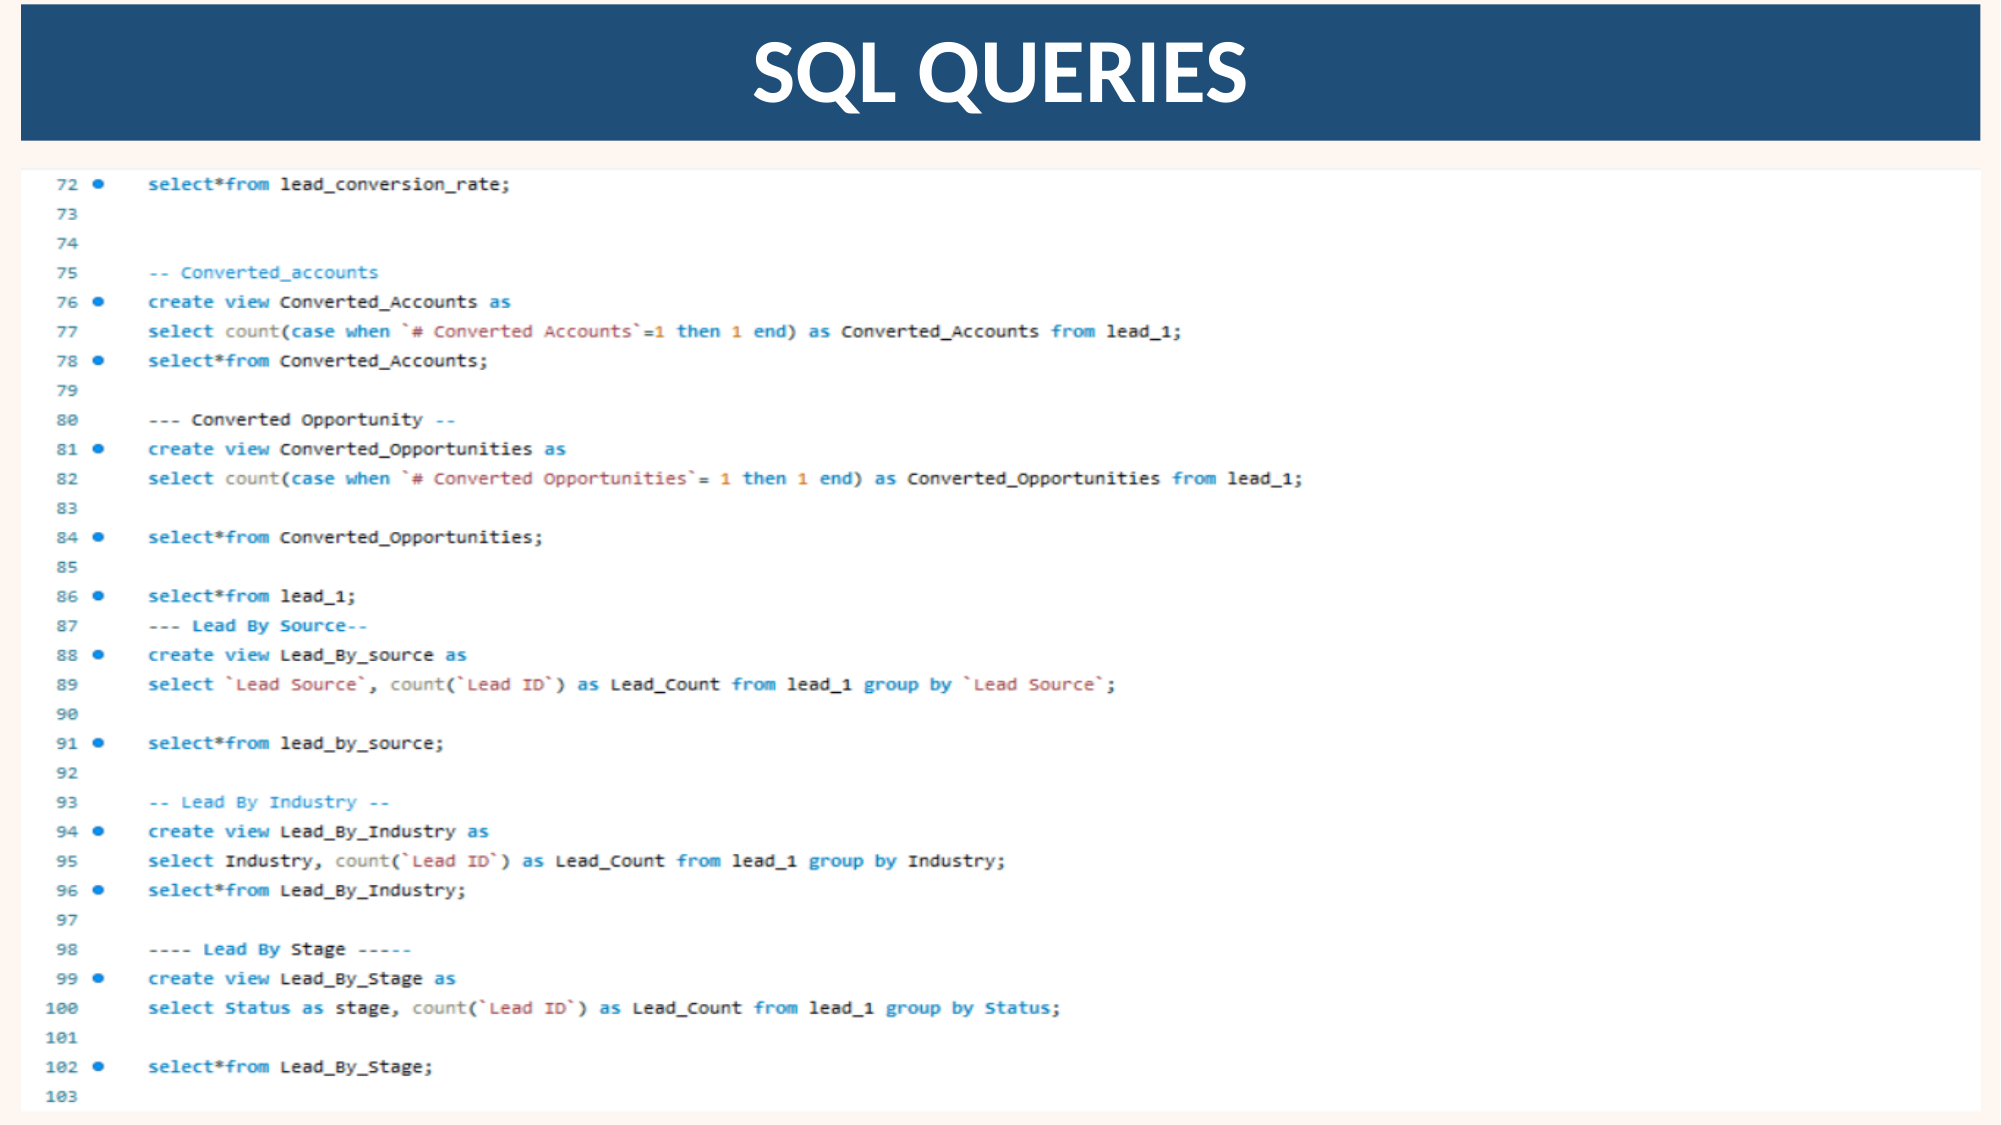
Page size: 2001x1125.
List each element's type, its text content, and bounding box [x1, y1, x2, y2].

title SQL QUERIES [21, 4, 1981, 141]
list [21, 168, 1981, 1112]
